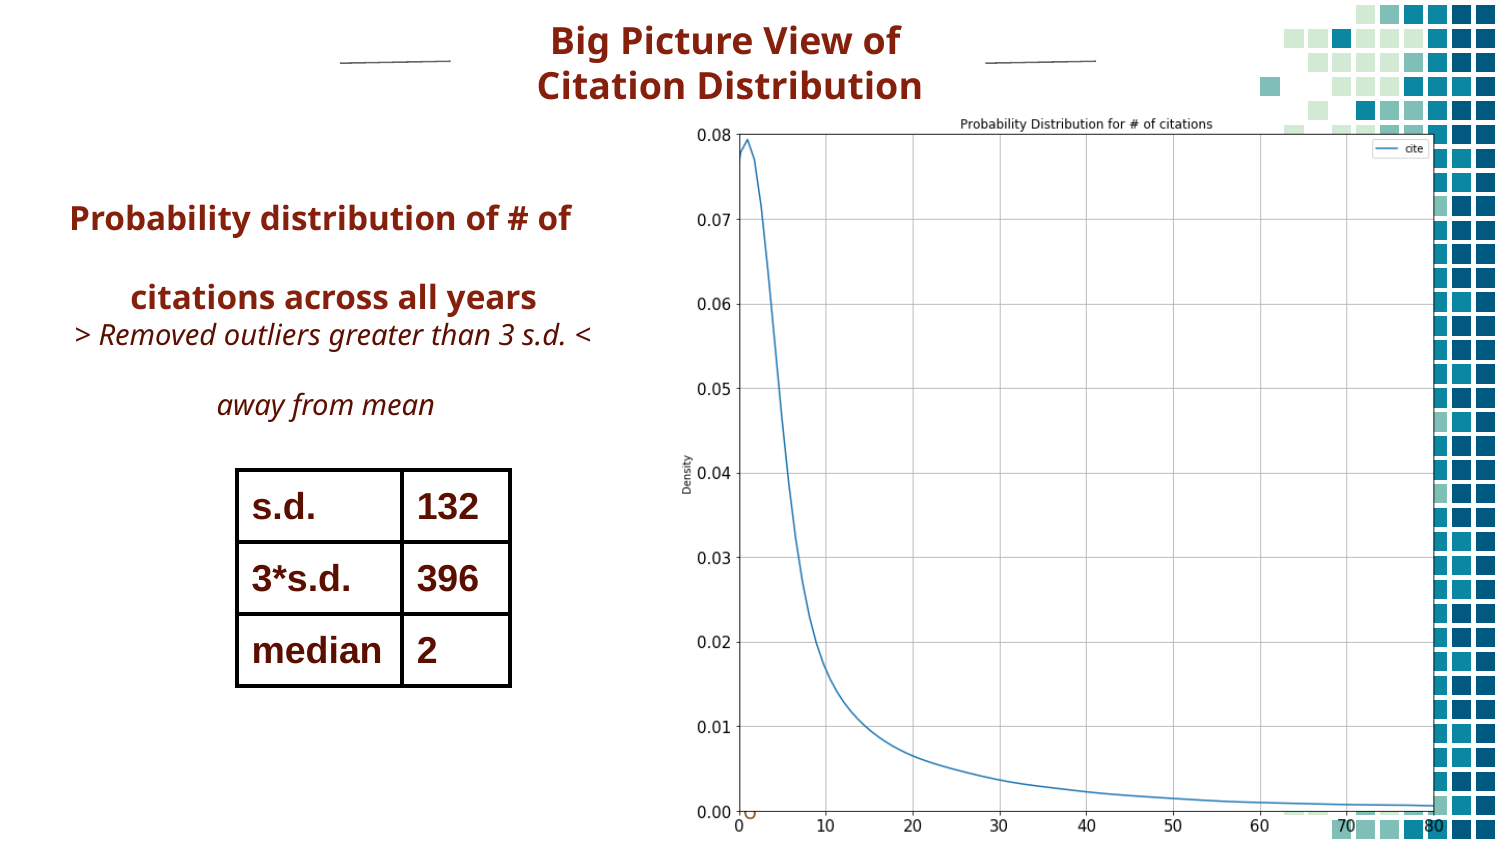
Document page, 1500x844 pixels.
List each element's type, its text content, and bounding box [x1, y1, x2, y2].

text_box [339, 60, 451, 64]
table_cell 3*s.d. [239, 544, 400, 612]
picture [675, 111, 1450, 841]
table_cell 396 [404, 544, 508, 612]
table_header s.d. [239, 472, 400, 540]
text_box Probability distribution of # of citations across all years > Removed outliers greater than 3 s.d. < away from mean [0, 181, 670, 780]
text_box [985, 60, 1097, 64]
table_cell median [239, 616, 400, 684]
table_cell 2 [404, 616, 508, 684]
text_box Big Picture View of Citation Distribution [289, 0, 1171, 123]
table_header 132 [404, 472, 508, 540]
